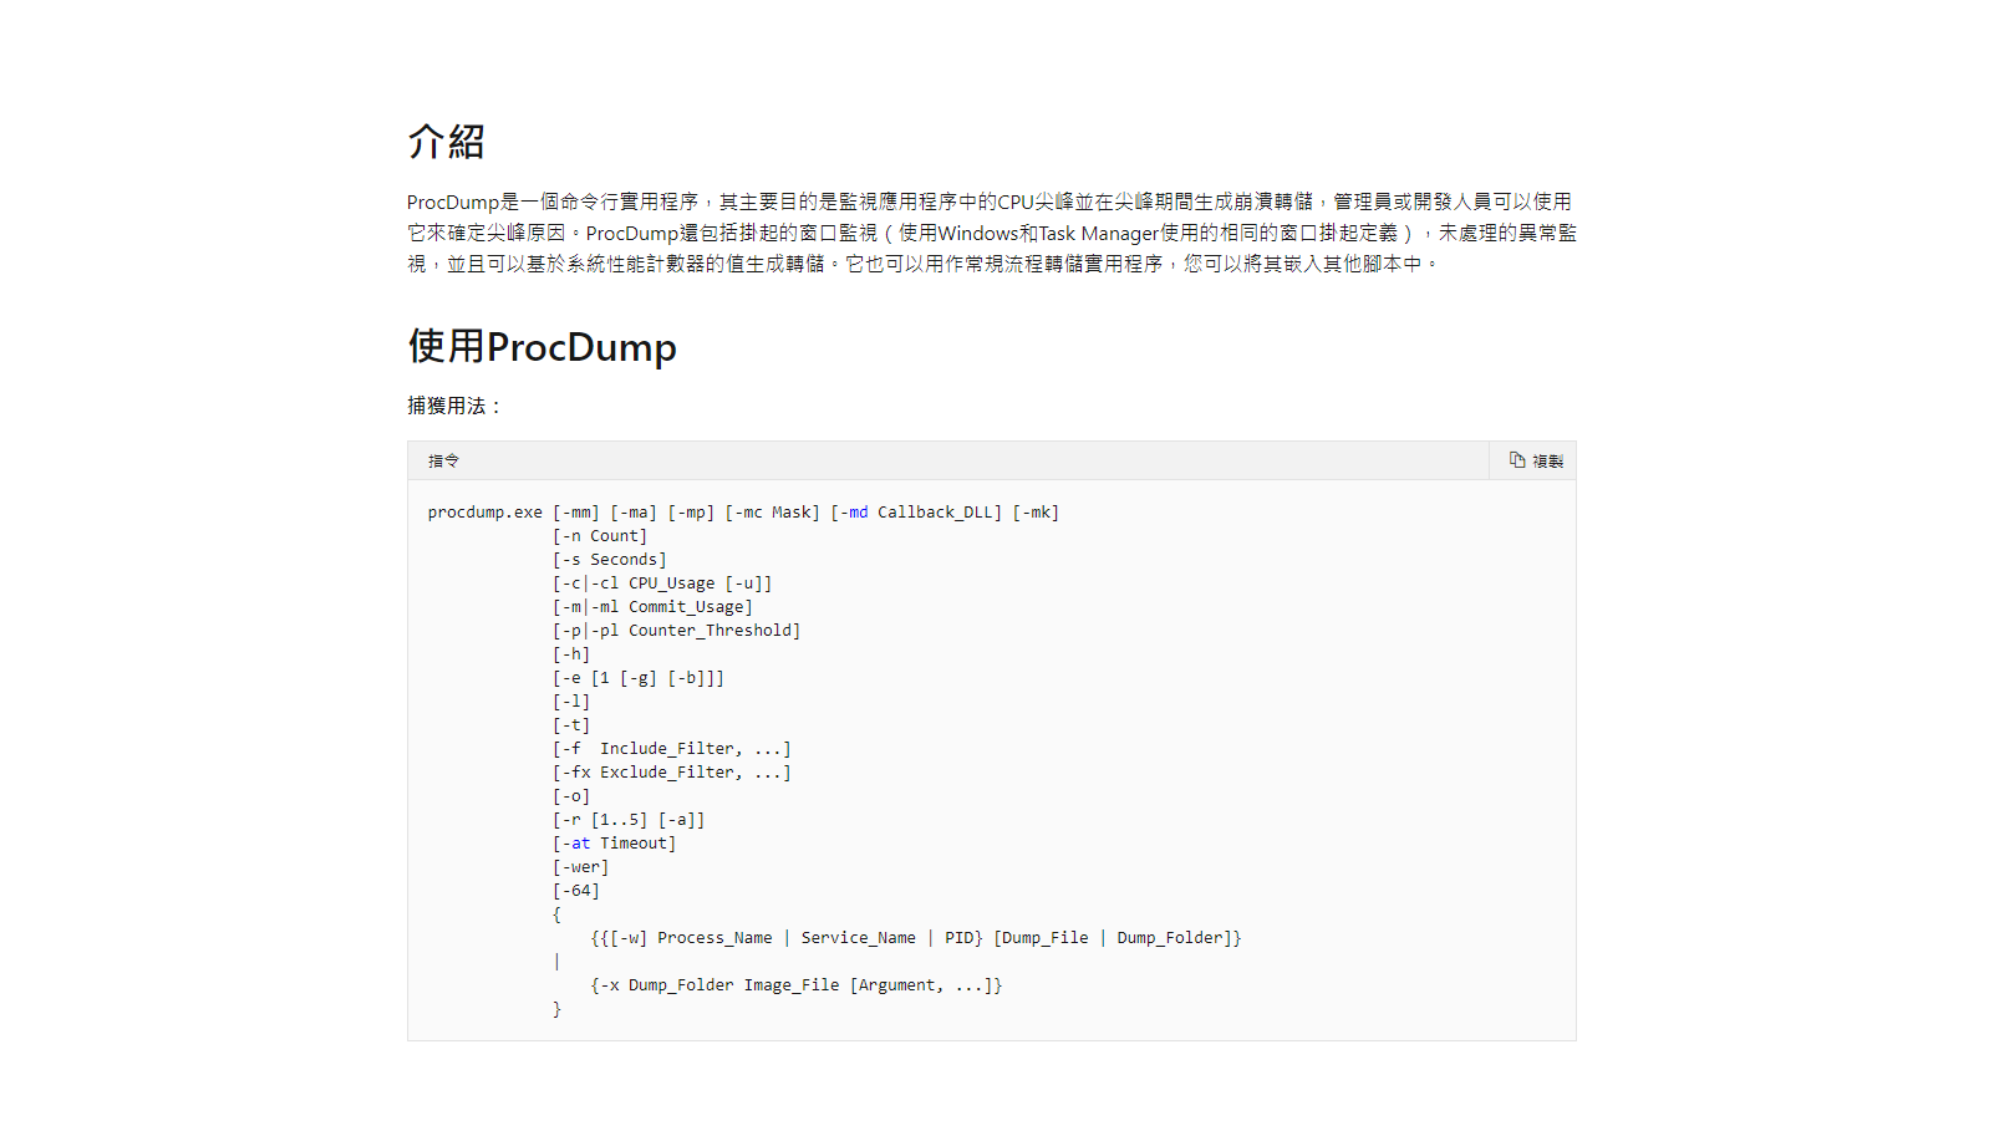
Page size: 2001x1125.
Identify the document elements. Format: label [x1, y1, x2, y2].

list [401, 122, 1597, 1049]
